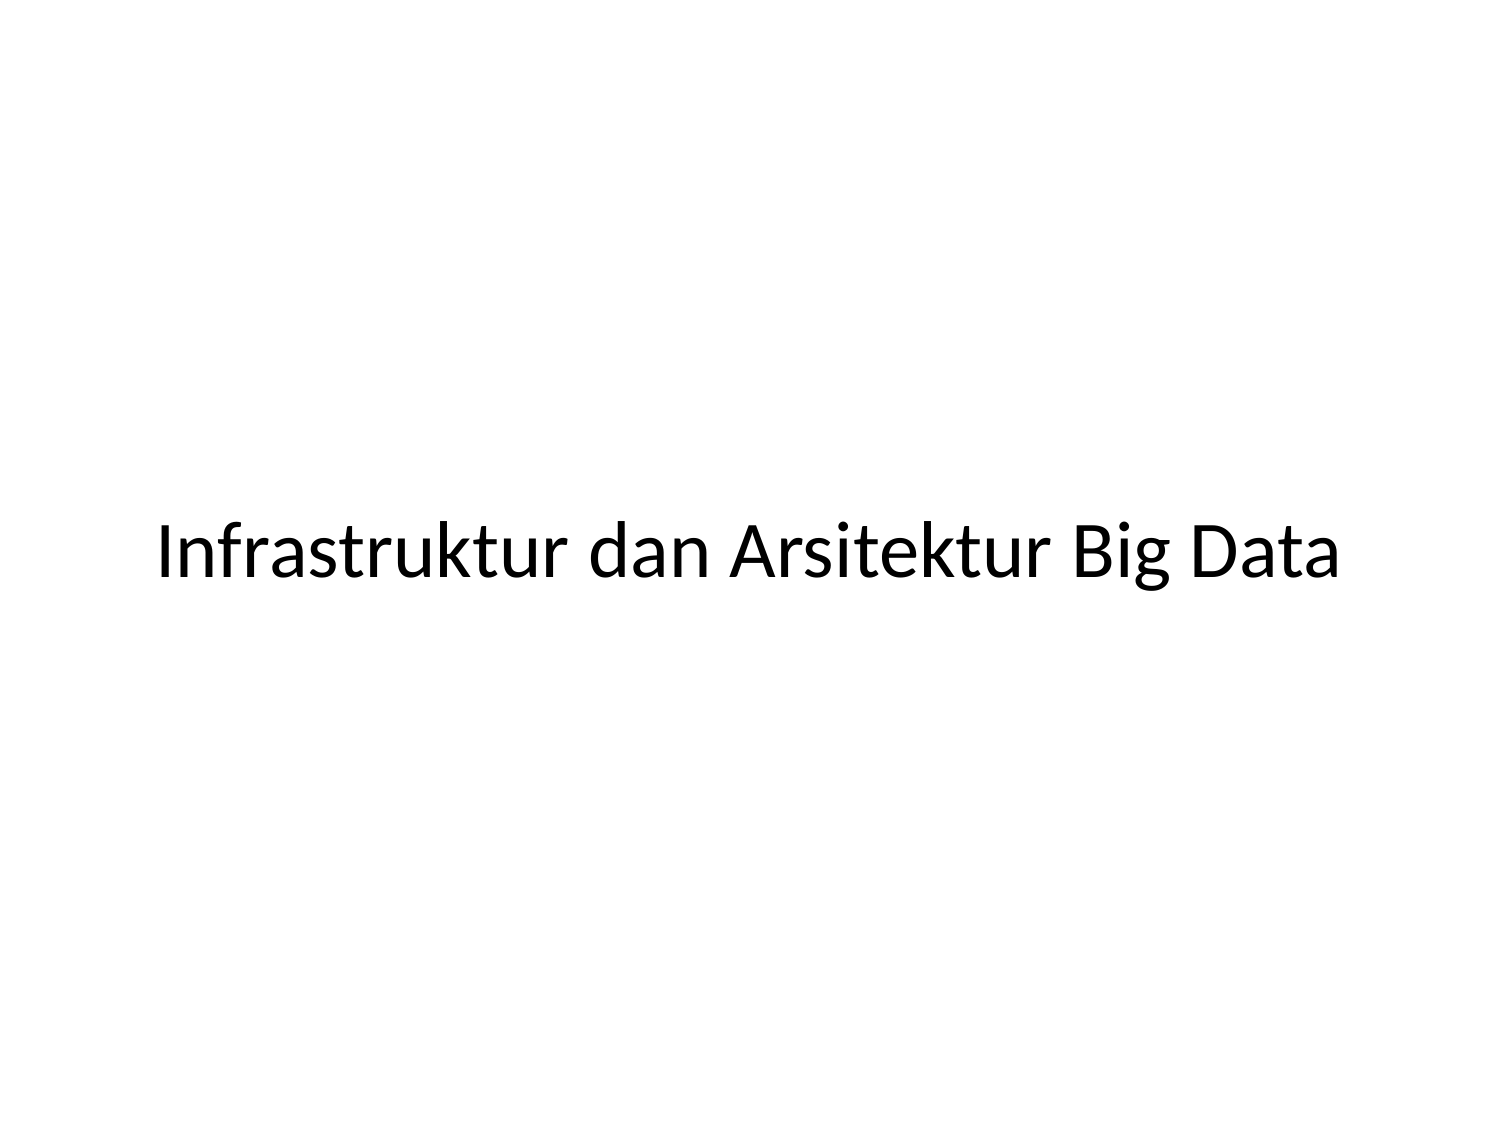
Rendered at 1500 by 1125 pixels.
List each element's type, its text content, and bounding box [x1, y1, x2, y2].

title Infrastruktur dan Arsitektur Big Data [75, 451, 1425, 640]
